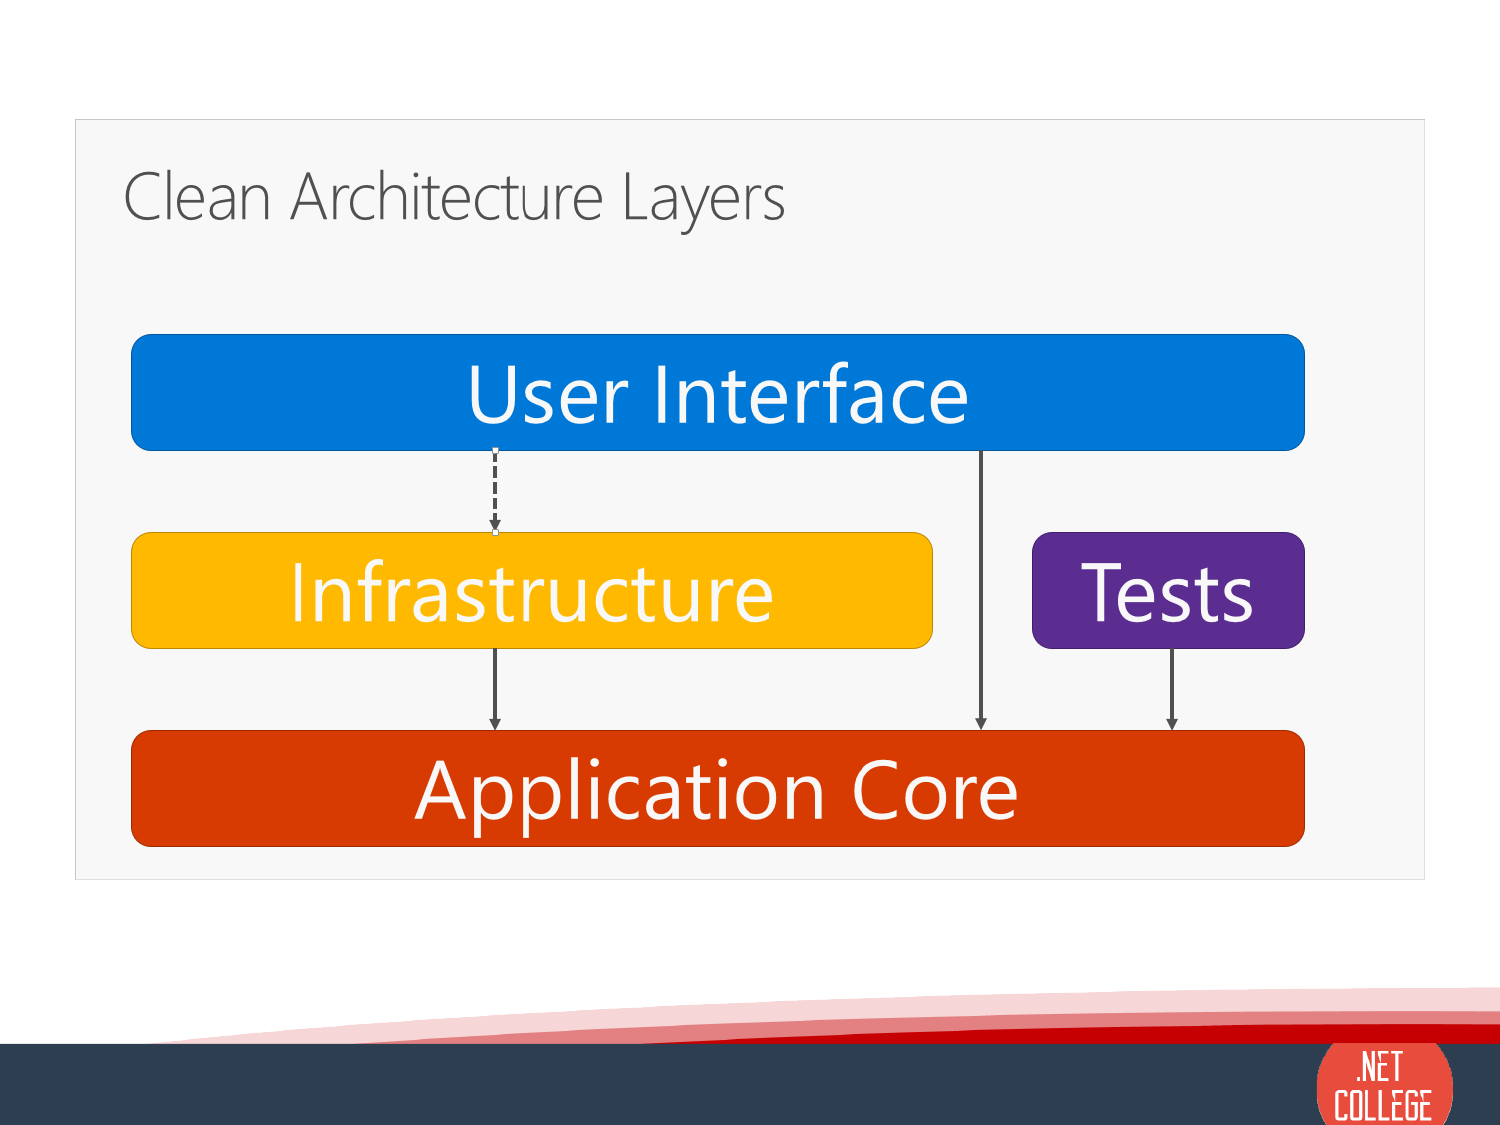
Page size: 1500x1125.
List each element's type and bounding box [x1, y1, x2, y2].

list [74, 119, 1426, 881]
picture [53, 987, 1500, 1125]
